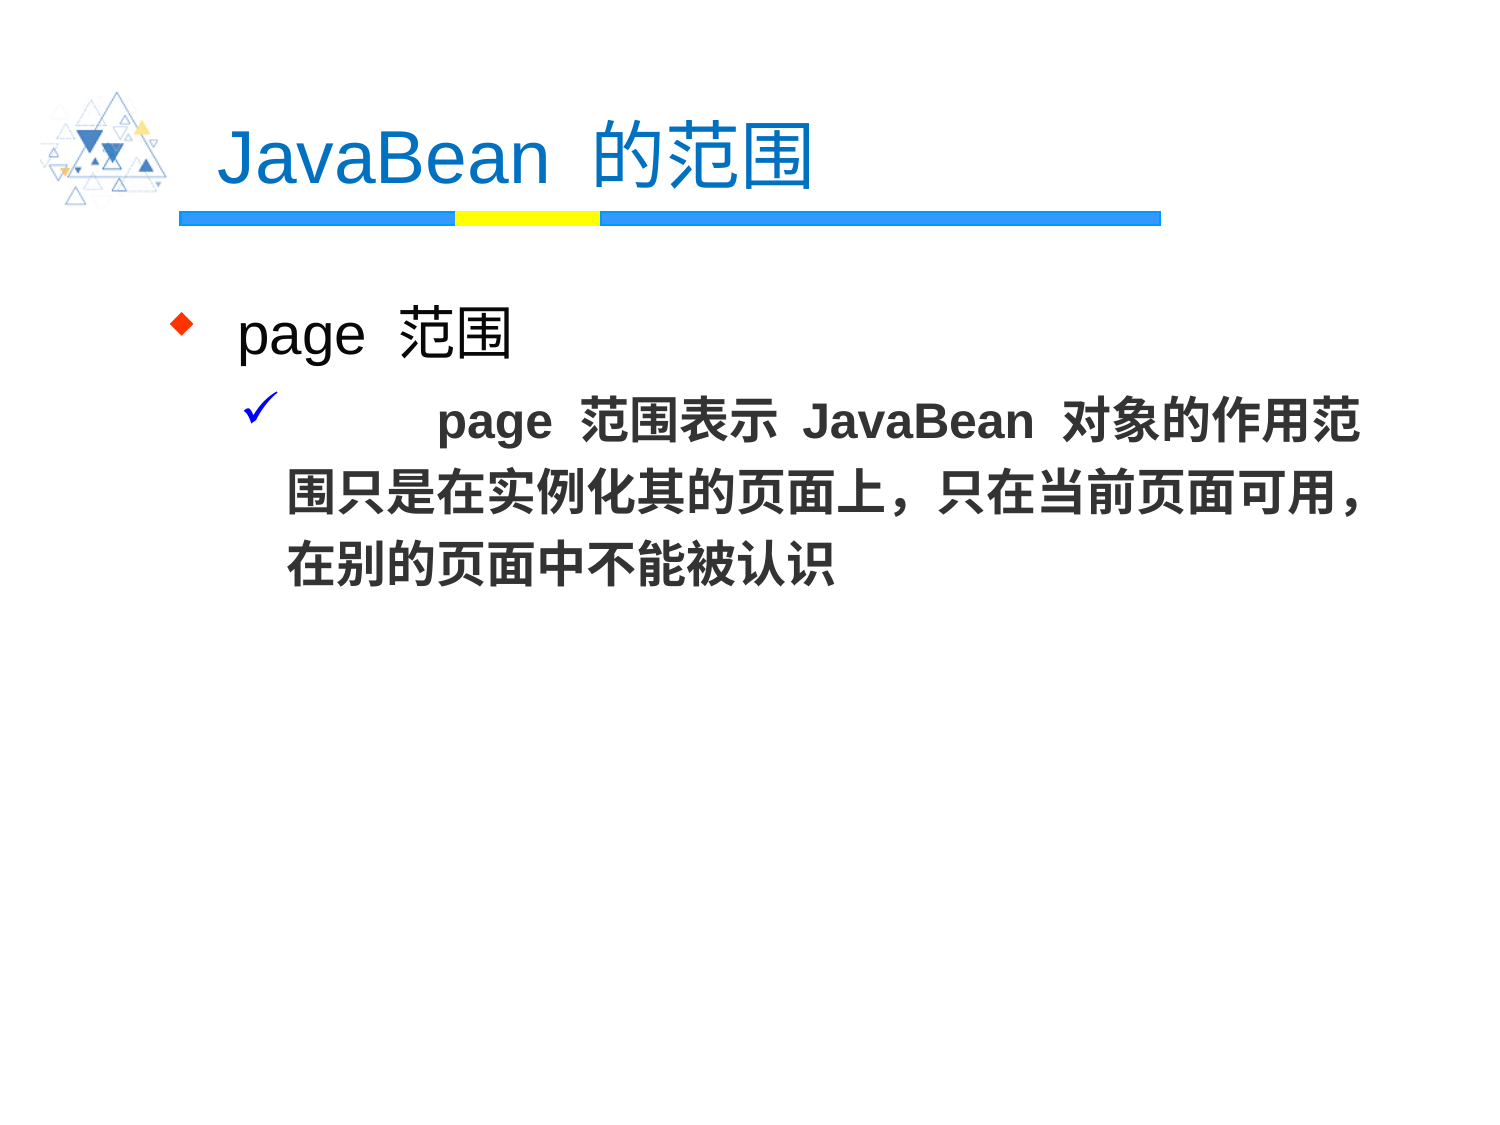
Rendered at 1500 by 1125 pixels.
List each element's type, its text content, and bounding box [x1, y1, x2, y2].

picture [40, 87, 171, 210]
title JavaBean 的范围 [202, 96, 954, 210]
list page 范围 page 范围表示 JavaBean 对象的作用范围只是在实例化其的页面上，只在当前页面可用，在别的页面中不能被认识 [149, 274, 1404, 1055]
